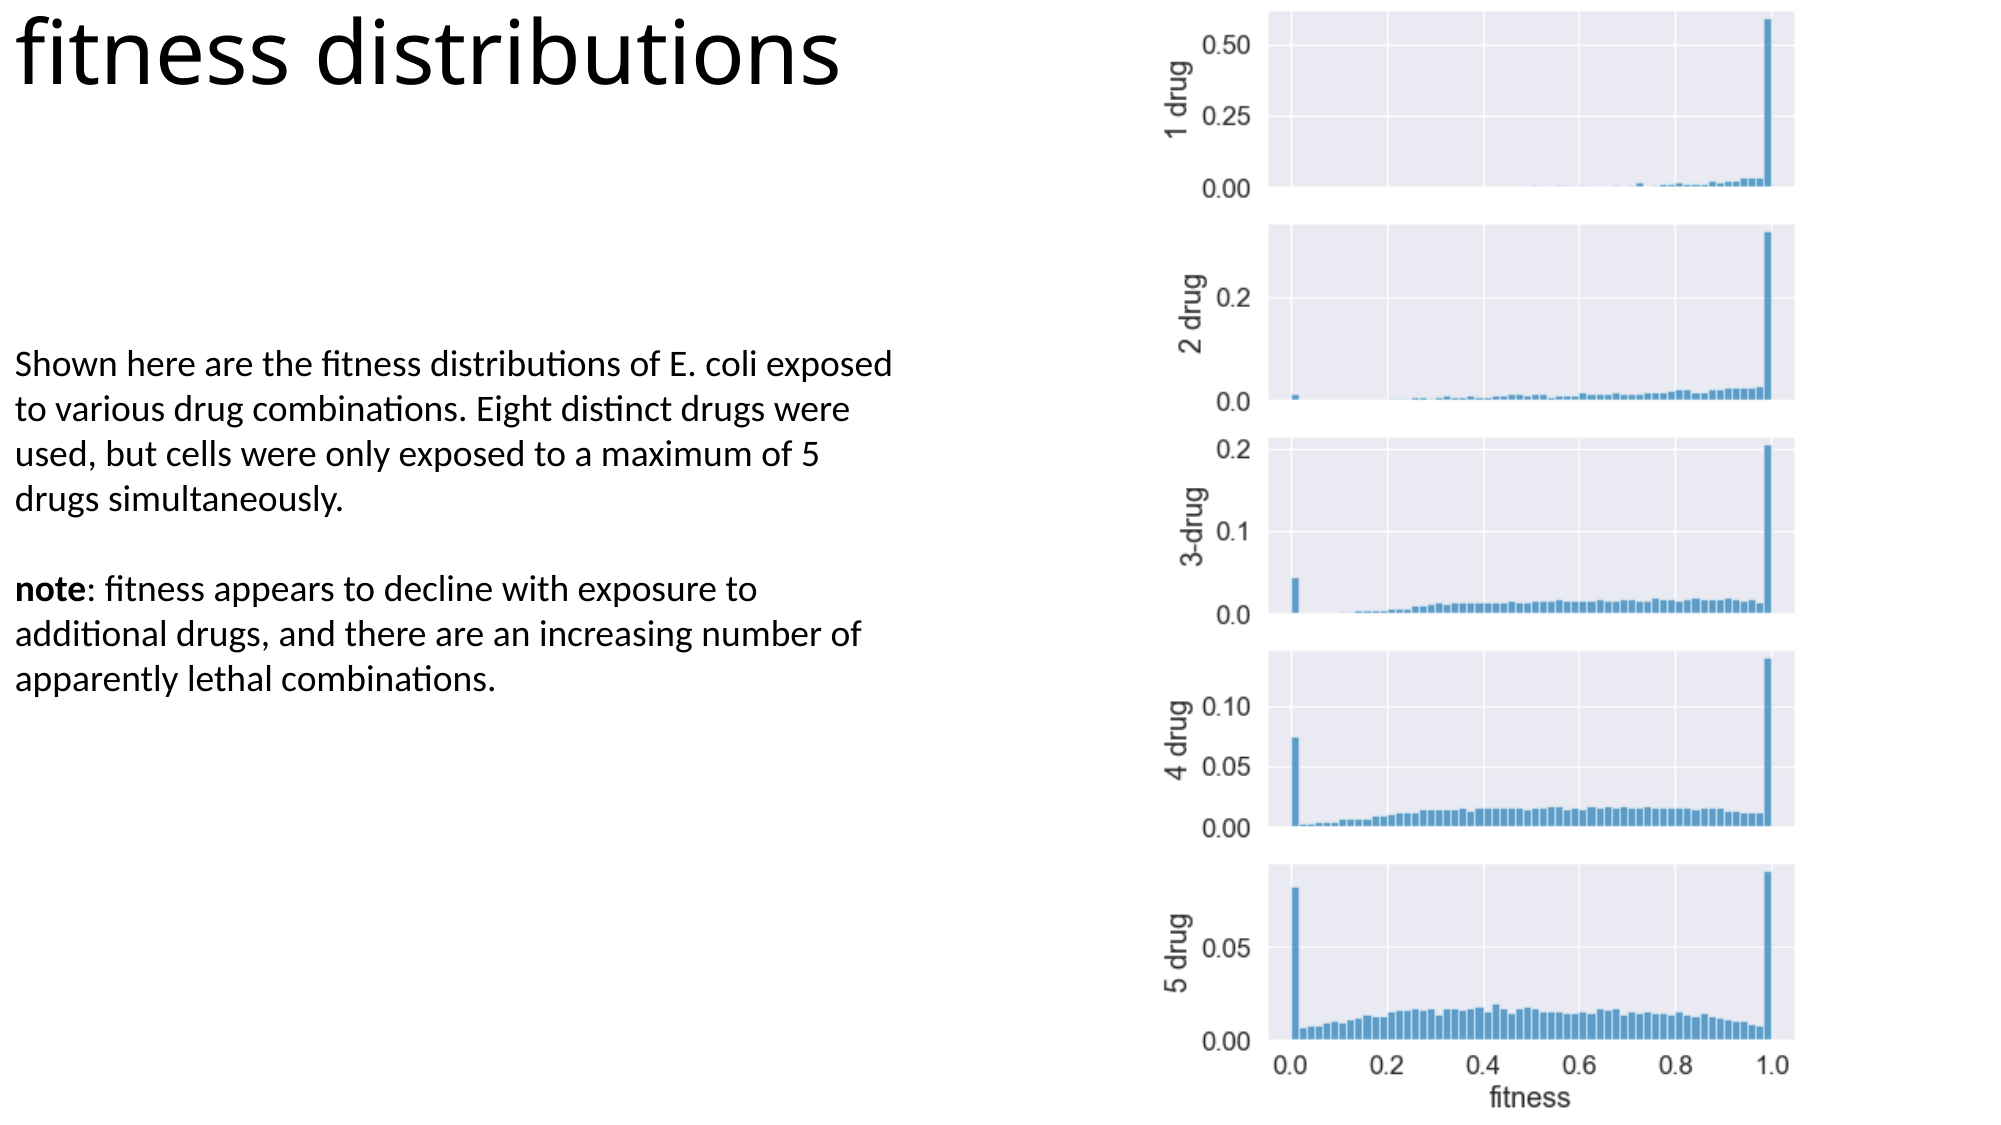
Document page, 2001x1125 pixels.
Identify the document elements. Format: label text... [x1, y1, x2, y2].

title fitness distributions [0, 0, 1155, 112]
text_box Shown here are the fitness distributions of E. coli exposed to various drug combinations. Eight distinct drugs were used, but cells were only exposed to a maximum of 5 drugs simultaneously. note: fitness appears to decline with exposure to additional drugs, and there are an increasing number of apparently lethal combinations. [0, 331, 929, 797]
picture [1155, 0, 1806, 1125]
